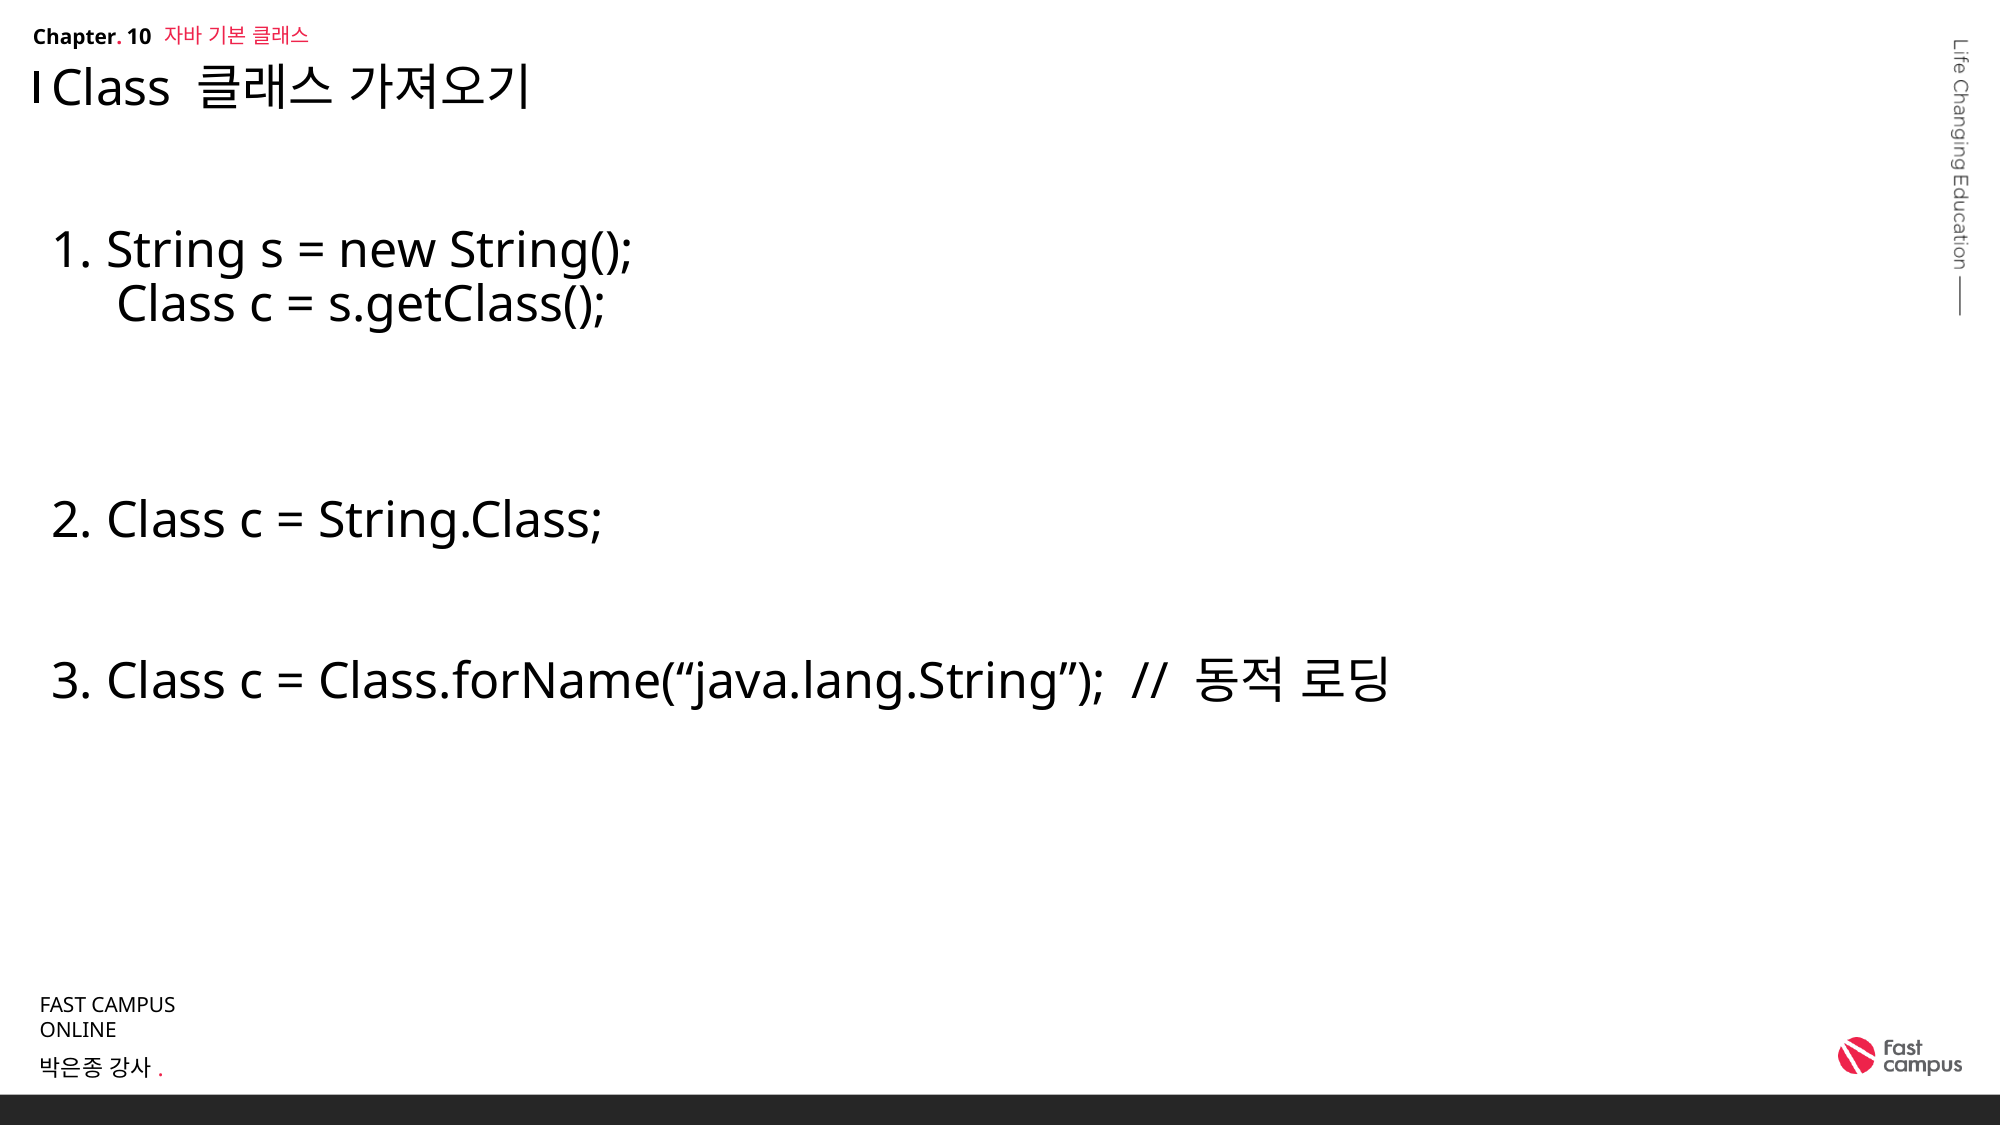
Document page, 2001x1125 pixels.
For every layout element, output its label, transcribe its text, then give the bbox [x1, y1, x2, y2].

title Class 클래스 가져오기 1. String s = new String(); Class c = s.getClass(); 2. Class c = String.Class; 3. Class c = Class.forName(“java.lang.String”); // 동적 로딩 [36, 54, 1830, 111]
list 10 [111, 18, 150, 55]
picture [1838, 1037, 1962, 1076]
list 자바 기본 클래스 [150, 18, 511, 55]
picture [1942, 23, 1981, 316]
